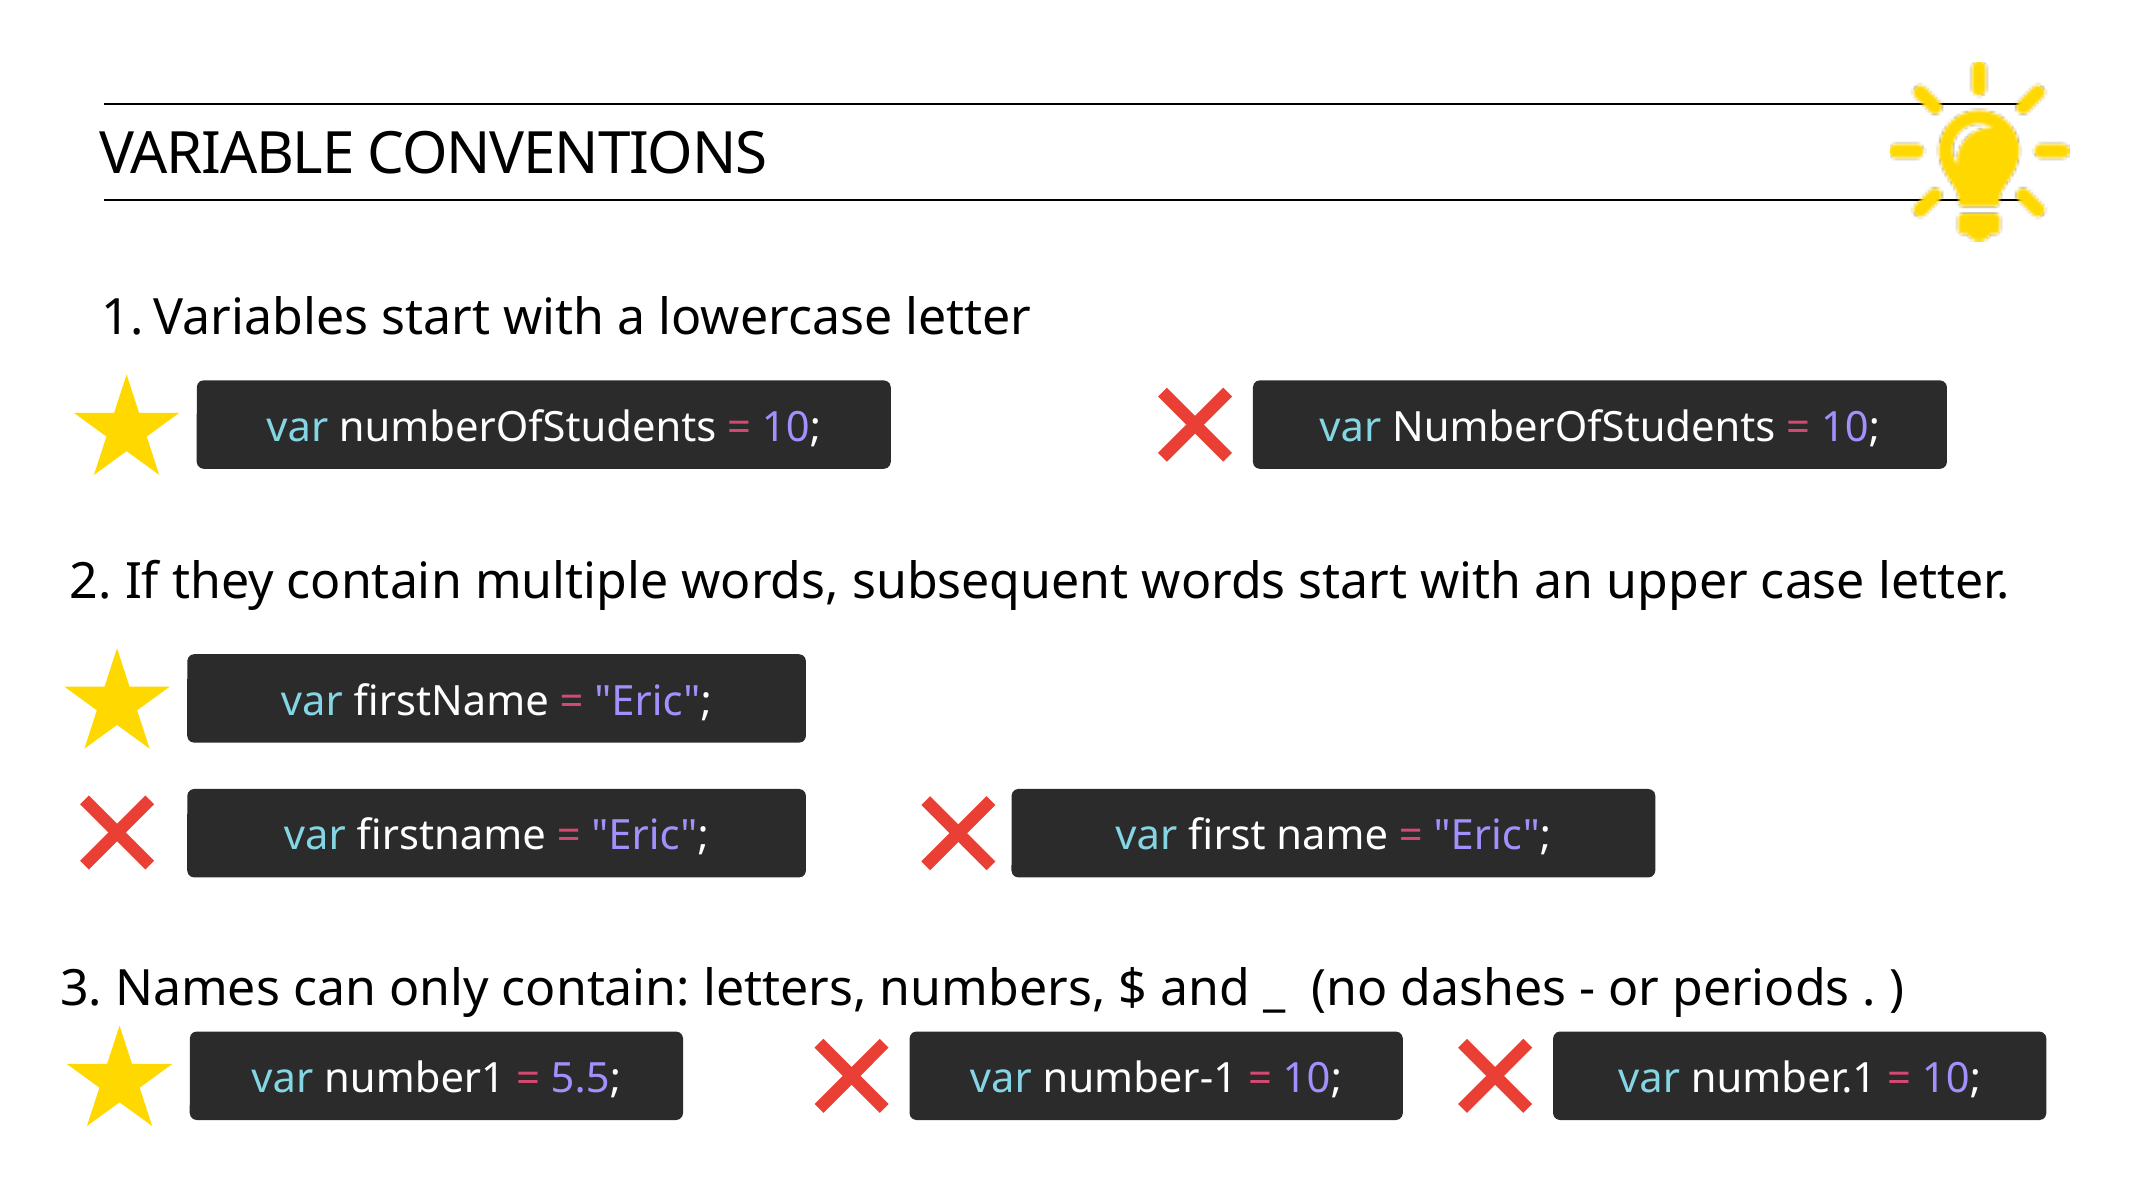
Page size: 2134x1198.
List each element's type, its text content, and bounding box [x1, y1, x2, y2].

picture [1889, 62, 2070, 242]
text_box 3. Names can only contain: letters, numbers, $ and _ (no dashes - or periods . ) [51, 940, 1914, 1024]
text_box var first name = "Eric"; [1107, 799, 1560, 867]
text_box [189, 1031, 684, 1121]
text_box [187, 654, 806, 743]
text_box Variable conventions [99, 118, 1366, 185]
text_box var number1 = 5.5; [243, 1042, 630, 1110]
text_box [196, 380, 891, 469]
text_box [909, 1031, 1403, 1121]
text_box var number-1 = 10; [961, 1042, 1351, 1110]
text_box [818, 1042, 885, 1109]
text_box [1553, 1031, 2047, 1121]
text_box var number.1 = 10; [1609, 1042, 1990, 1110]
text_box [1252, 380, 1947, 469]
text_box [1162, 391, 1228, 458]
text_box var firstName = "Eric"; [272, 665, 721, 732]
text_box [187, 788, 806, 878]
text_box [1462, 1042, 1528, 1109]
text_box Variables start with a lowercase letter [101, 278, 2032, 345]
text_box [73, 374, 180, 475]
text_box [925, 800, 992, 867]
text_box 2. If they contain multiple words, subsequent words start with an upper case letter. [61, 534, 2020, 617]
text_box [64, 648, 170, 749]
text_box [66, 1025, 173, 1127]
text_box var numberOfStudents = 10; [257, 391, 830, 458]
text_box var NumberOfStudents = 10; [1310, 391, 1889, 458]
text_box [1011, 788, 1656, 878]
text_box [84, 799, 150, 866]
text_box var firstname = "Eric"; [275, 799, 718, 867]
